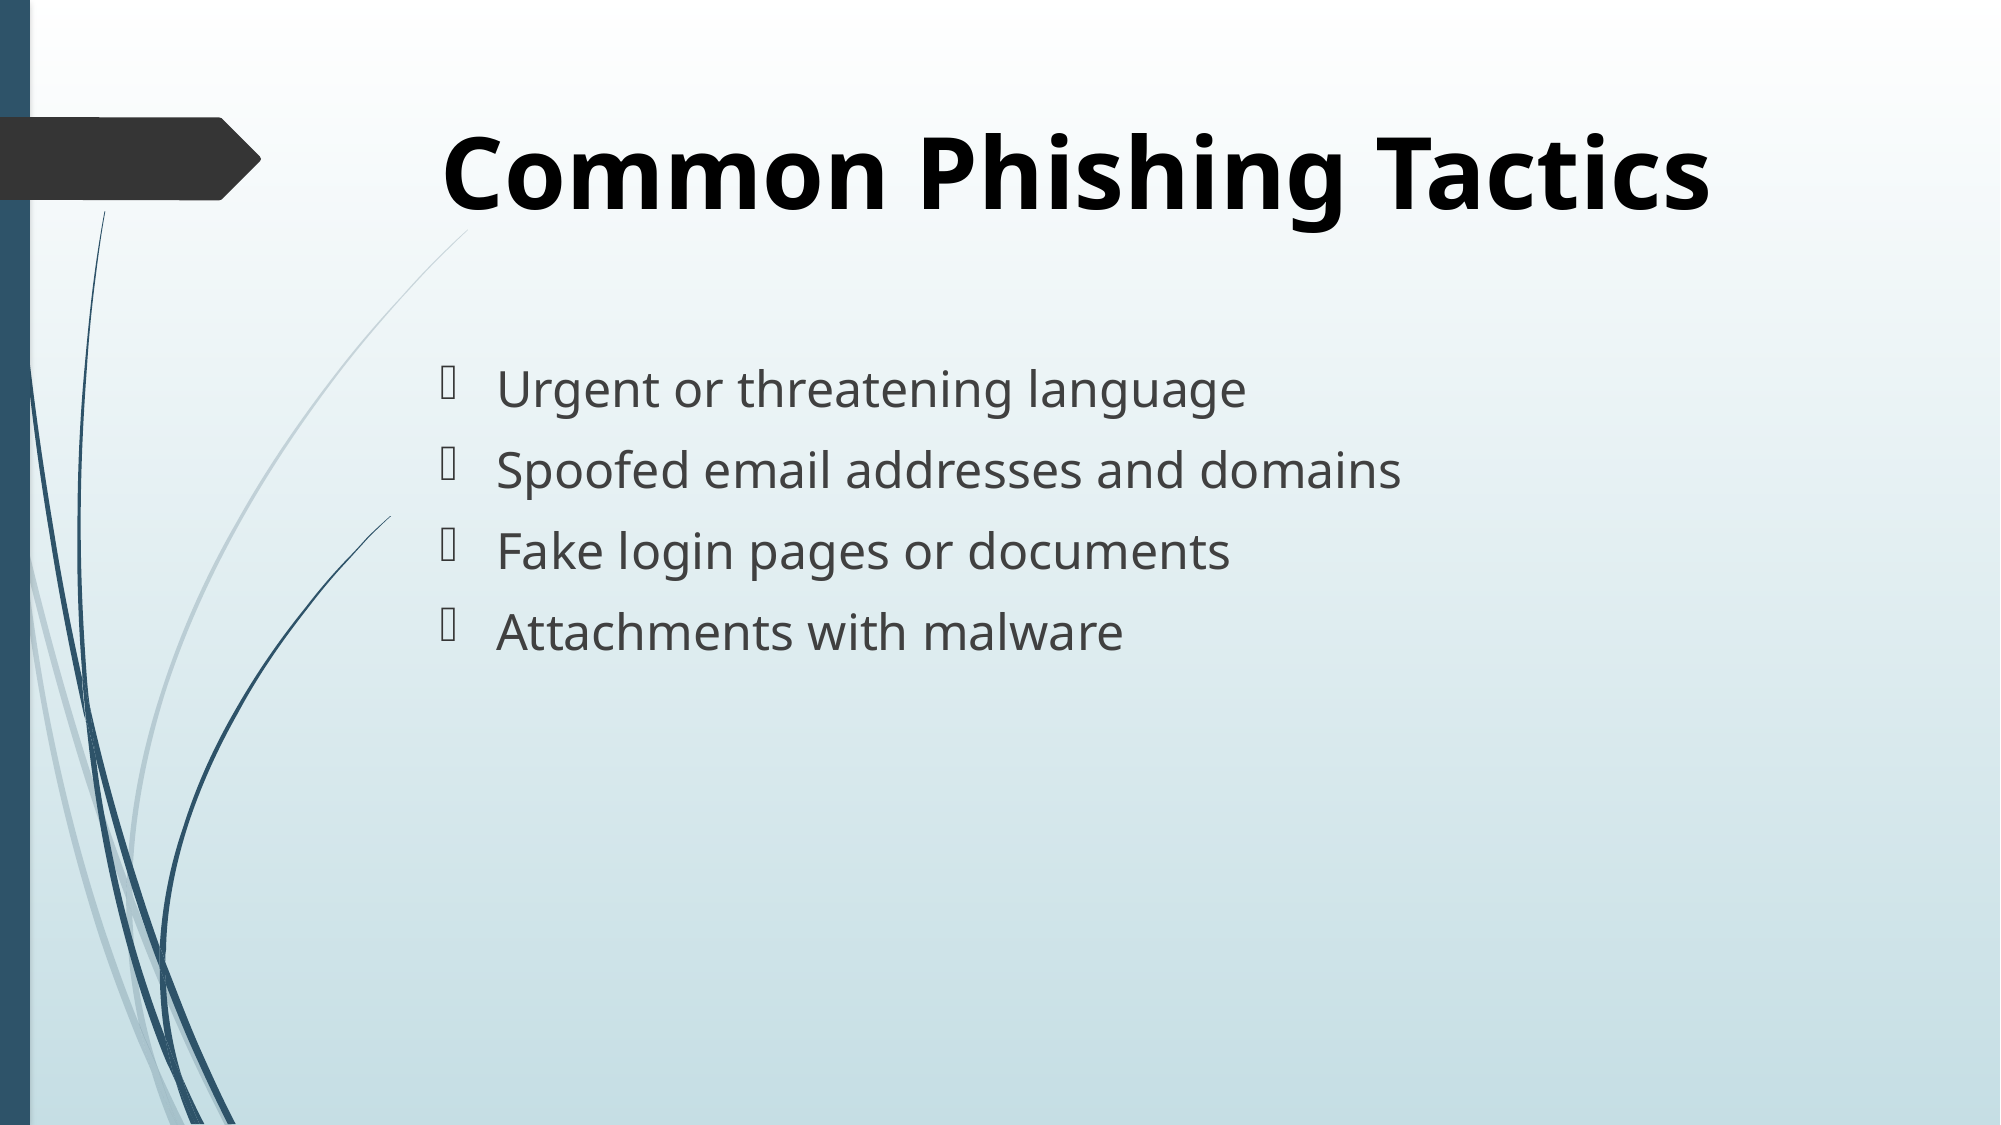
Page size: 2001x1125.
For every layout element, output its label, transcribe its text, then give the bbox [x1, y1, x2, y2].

list Urgent or threatening language Spoofed email addresses and domains Fake login pages or documents Attachments with malware [424, 350, 1888, 970]
title Common Phishing Tactics [425, 102, 1888, 313]
